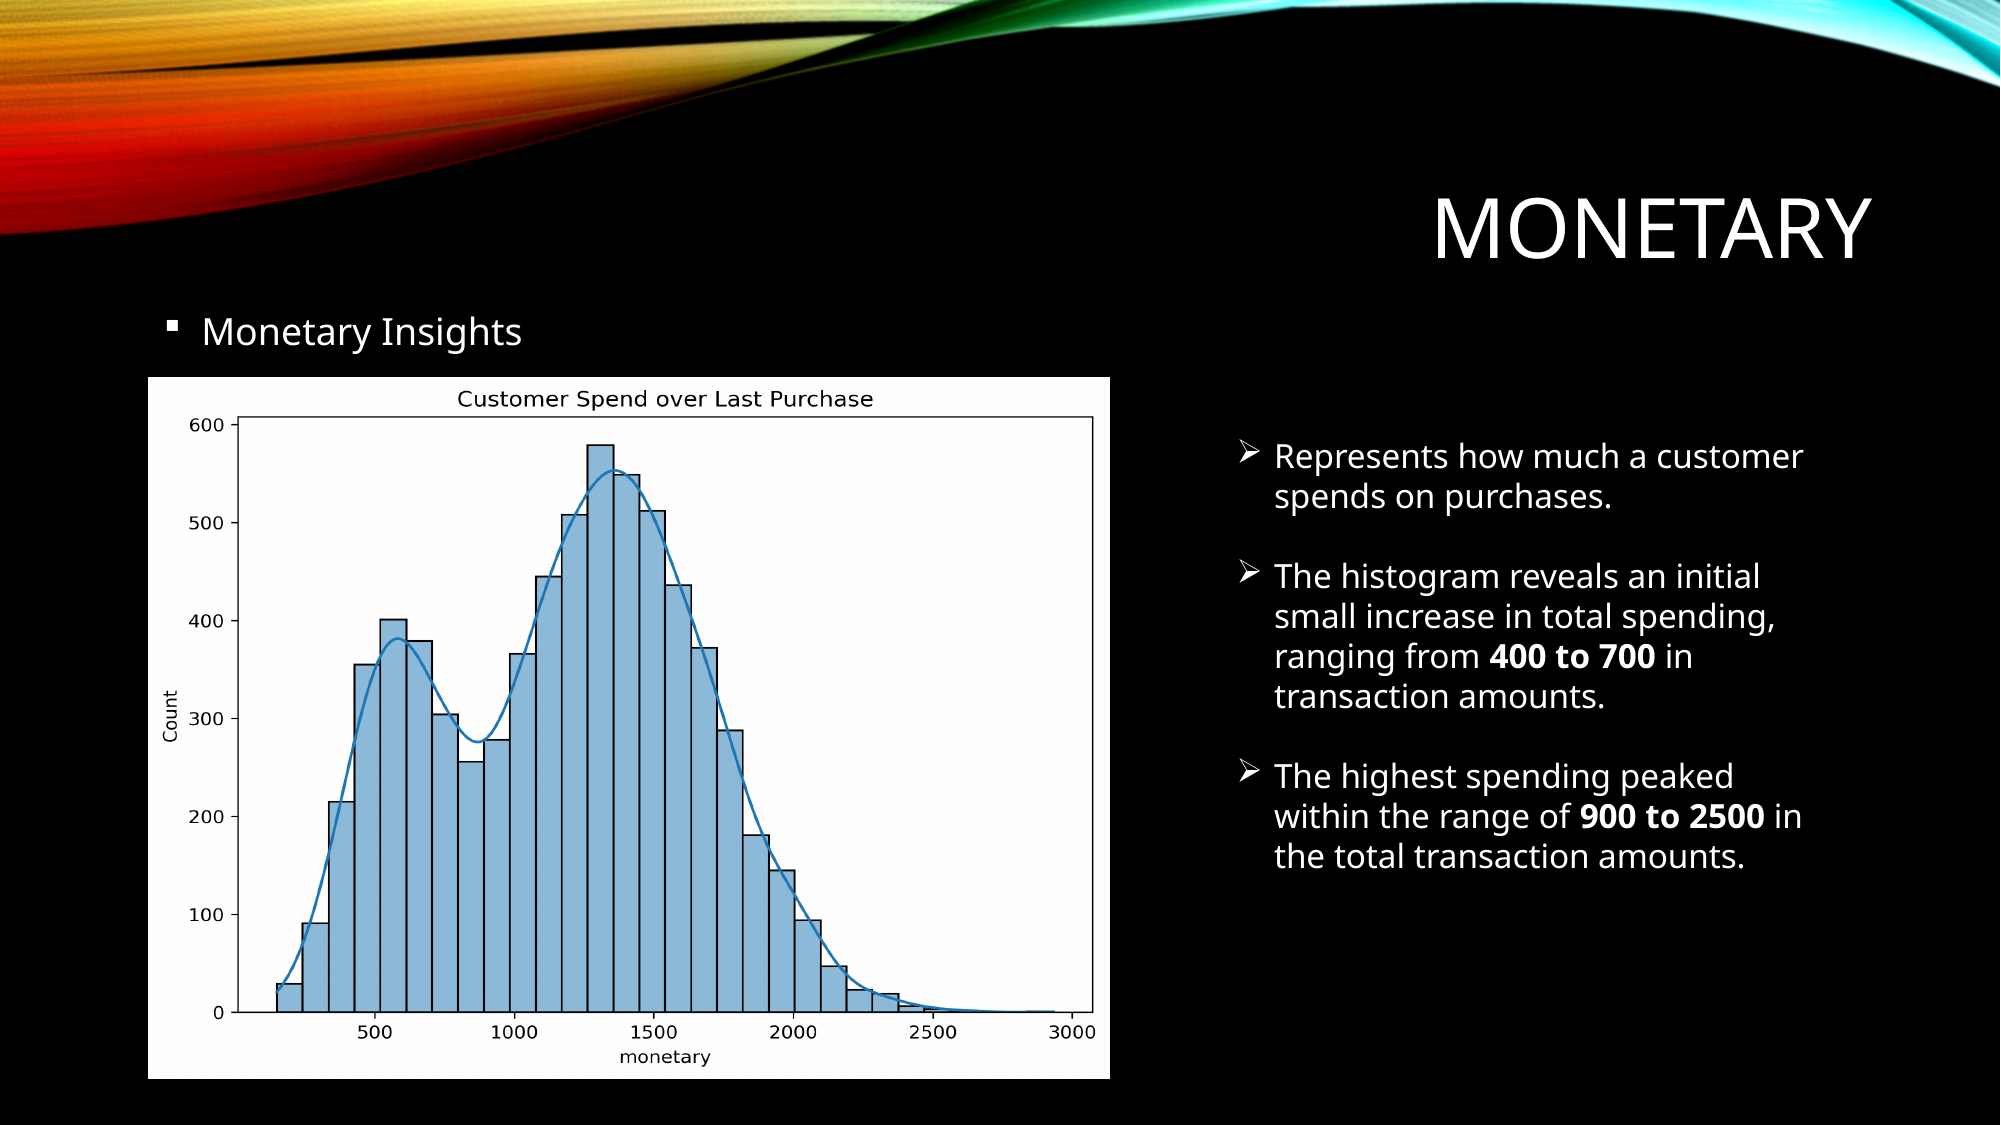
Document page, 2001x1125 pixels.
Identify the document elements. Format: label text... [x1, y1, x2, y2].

text_box Represents how much a customer spends on purchases. The histogram reveals an initial small increase in total spending, ranging from 400 to 700 in transaction amounts. The highest spending peaked within the range of 900 to 2500 in the total transaction amounts. [1221, 428, 1852, 883]
text_box Monetary Insights [148, 300, 1014, 361]
picture [0, 0, 2000, 237]
picture [148, 377, 1111, 1080]
title monetary [324, 125, 1888, 338]
